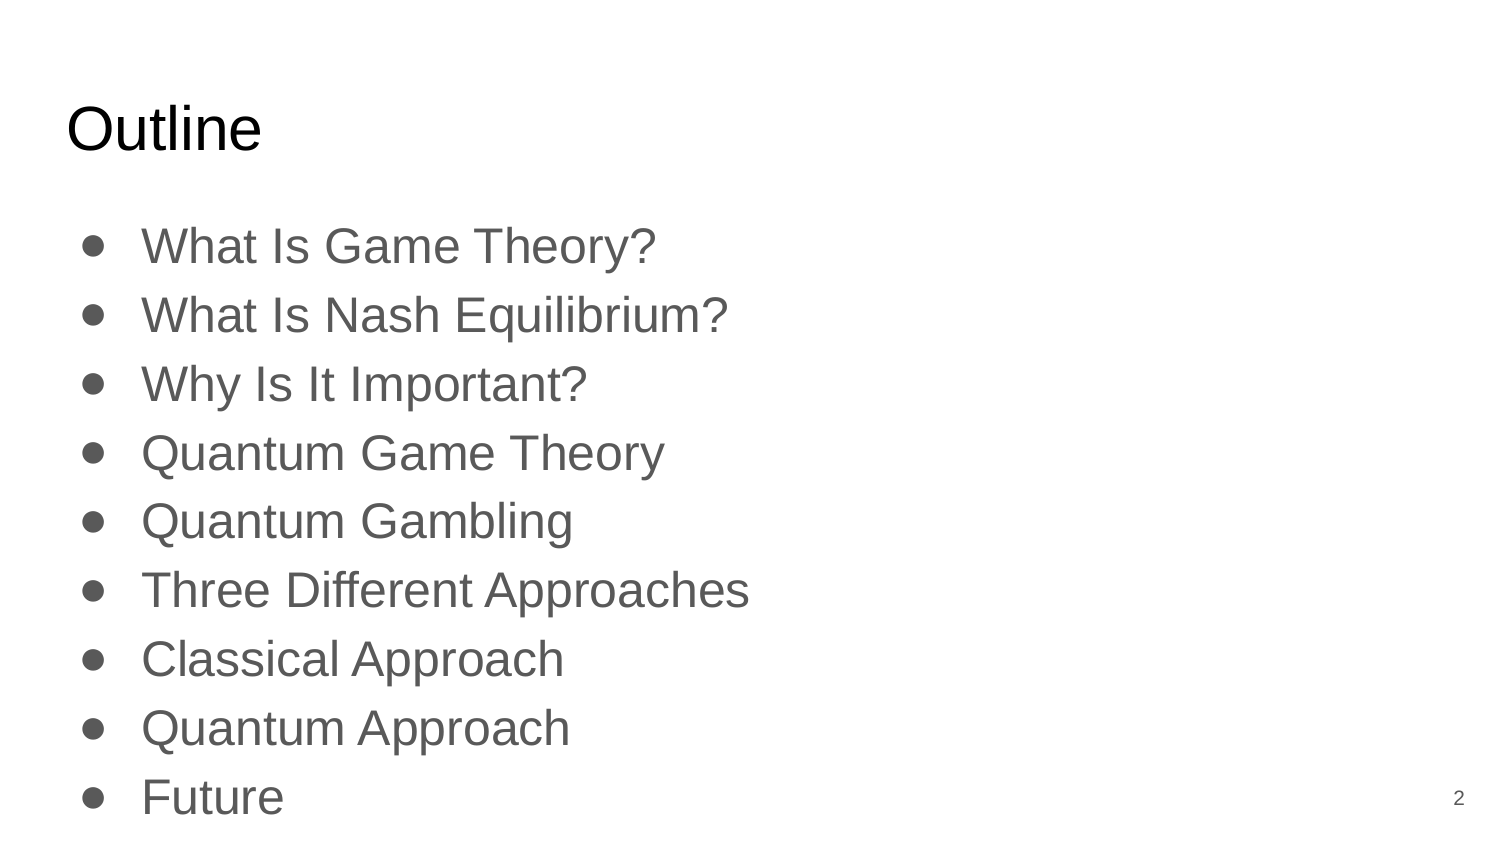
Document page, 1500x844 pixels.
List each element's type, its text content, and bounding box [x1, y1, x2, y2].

list What Is Game Theory? What Is Nash Equilibrium? Why Is It Important? Quantum Game Theory Quantum Gambling Three Different Approaches Classical Approach Quantum Approach Future [51, 189, 1449, 750]
title Outline [51, 72, 1449, 167]
slide_number ‹#› [1389, 764, 1480, 830]
